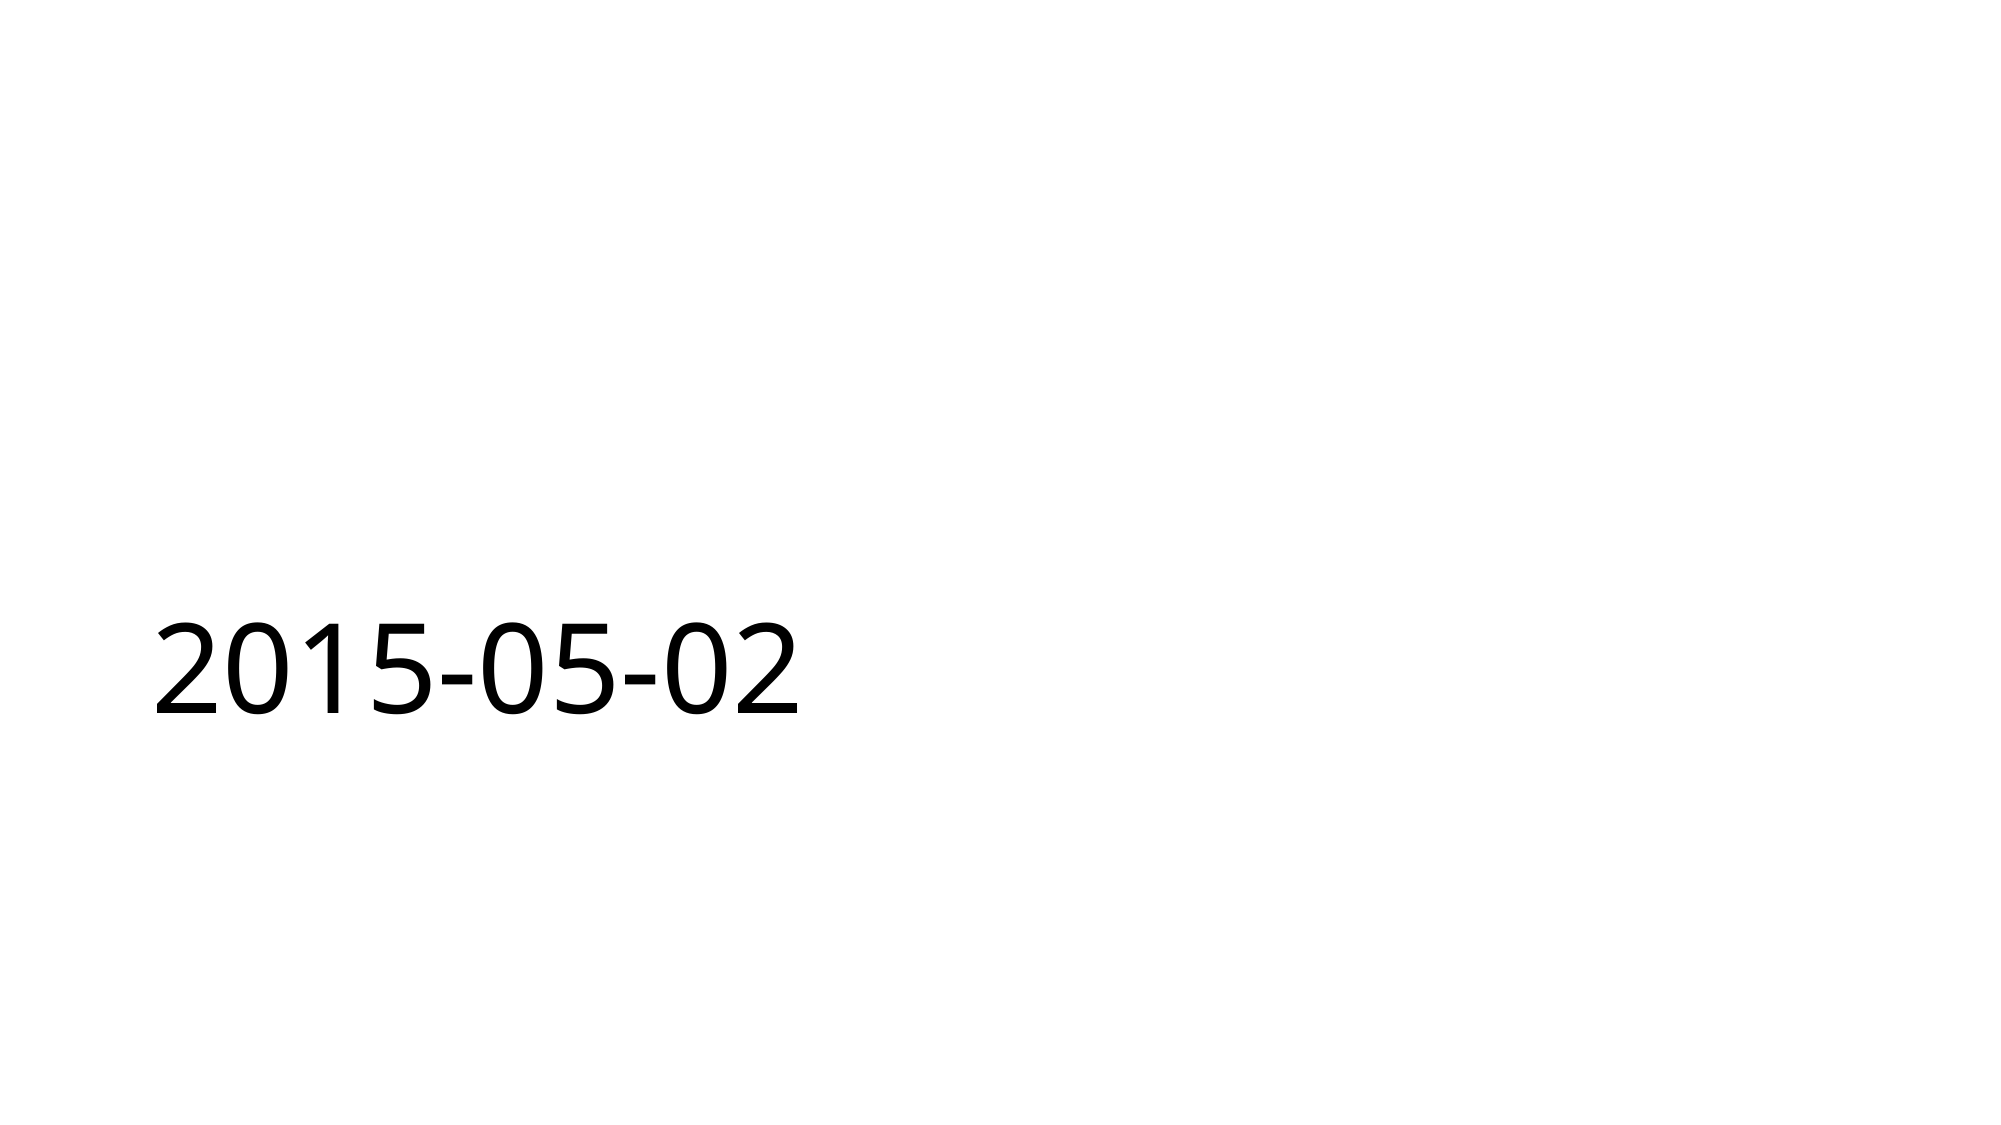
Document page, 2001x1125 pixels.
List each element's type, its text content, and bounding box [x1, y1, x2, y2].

title 2015-05-02 [136, 280, 1862, 749]
